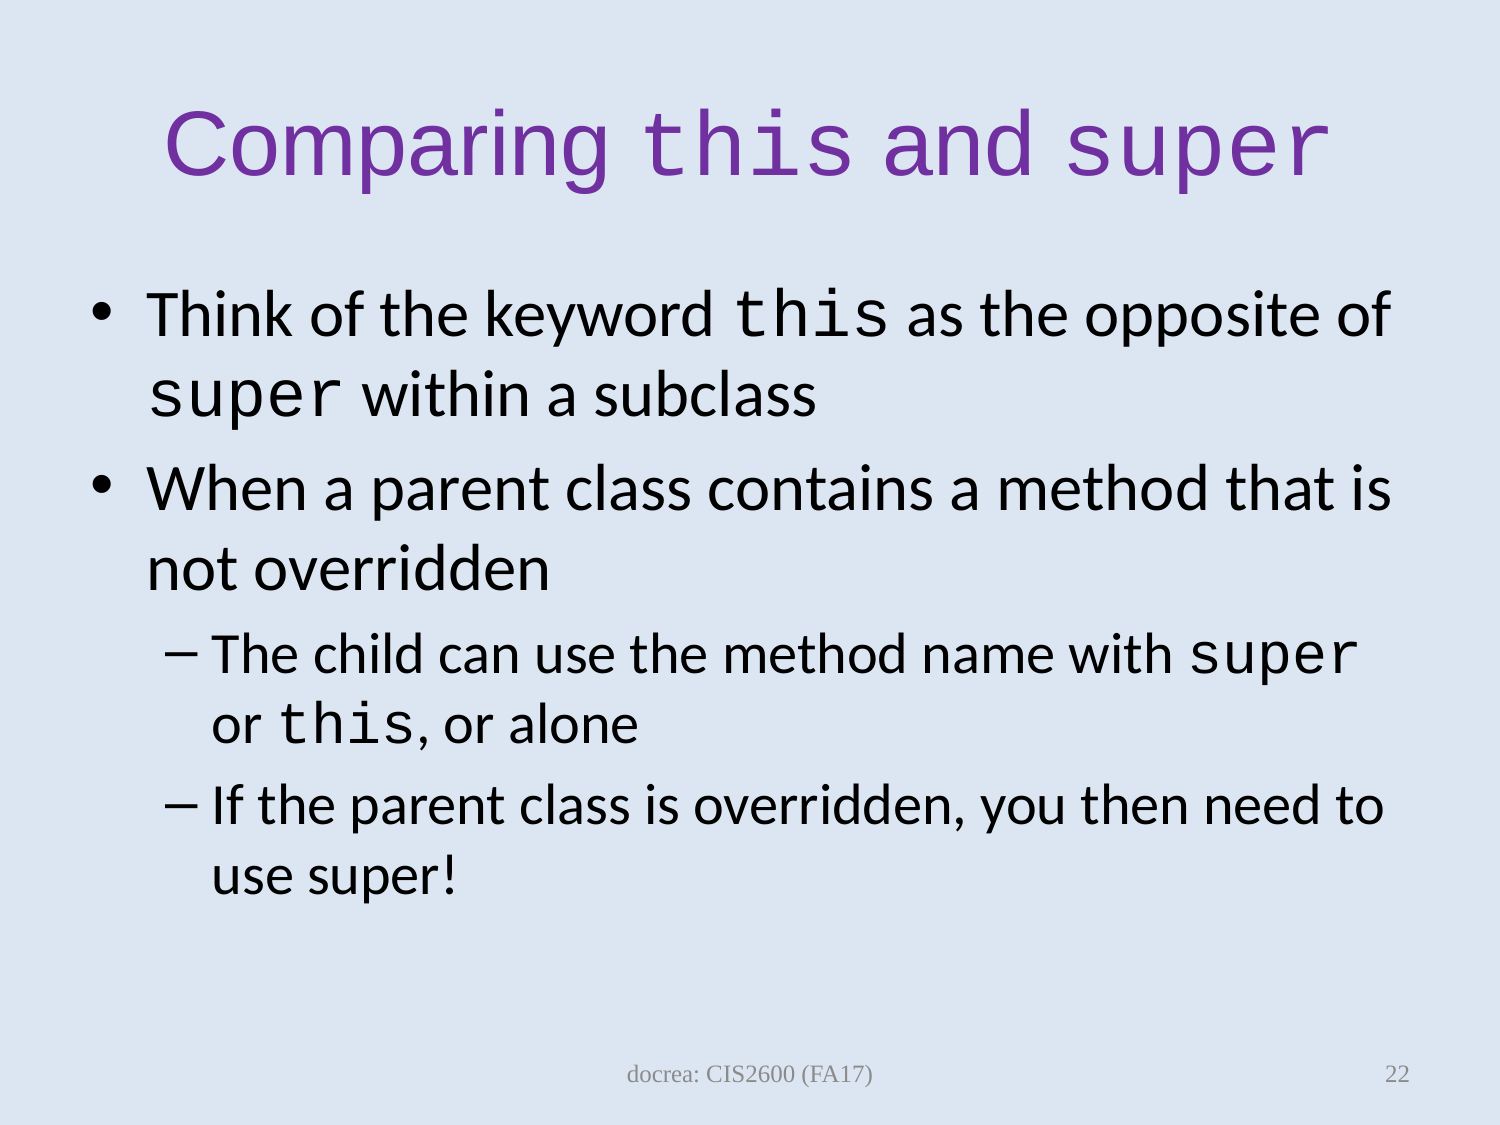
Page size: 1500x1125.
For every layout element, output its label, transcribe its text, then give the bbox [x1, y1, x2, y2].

footer docrea: CIS2600 (FA17) [512, 1042, 988, 1103]
list Think of the keyword this as the opposite of super within a subclass When a parent class contains a method that is not overridden The child can use the method name with super or this, or alone If the parent class is overridden, you then need to use super! [75, 262, 1425, 1005]
slide_number 22 [1074, 1042, 1425, 1103]
title Comparing this and super [75, 45, 1425, 233]
